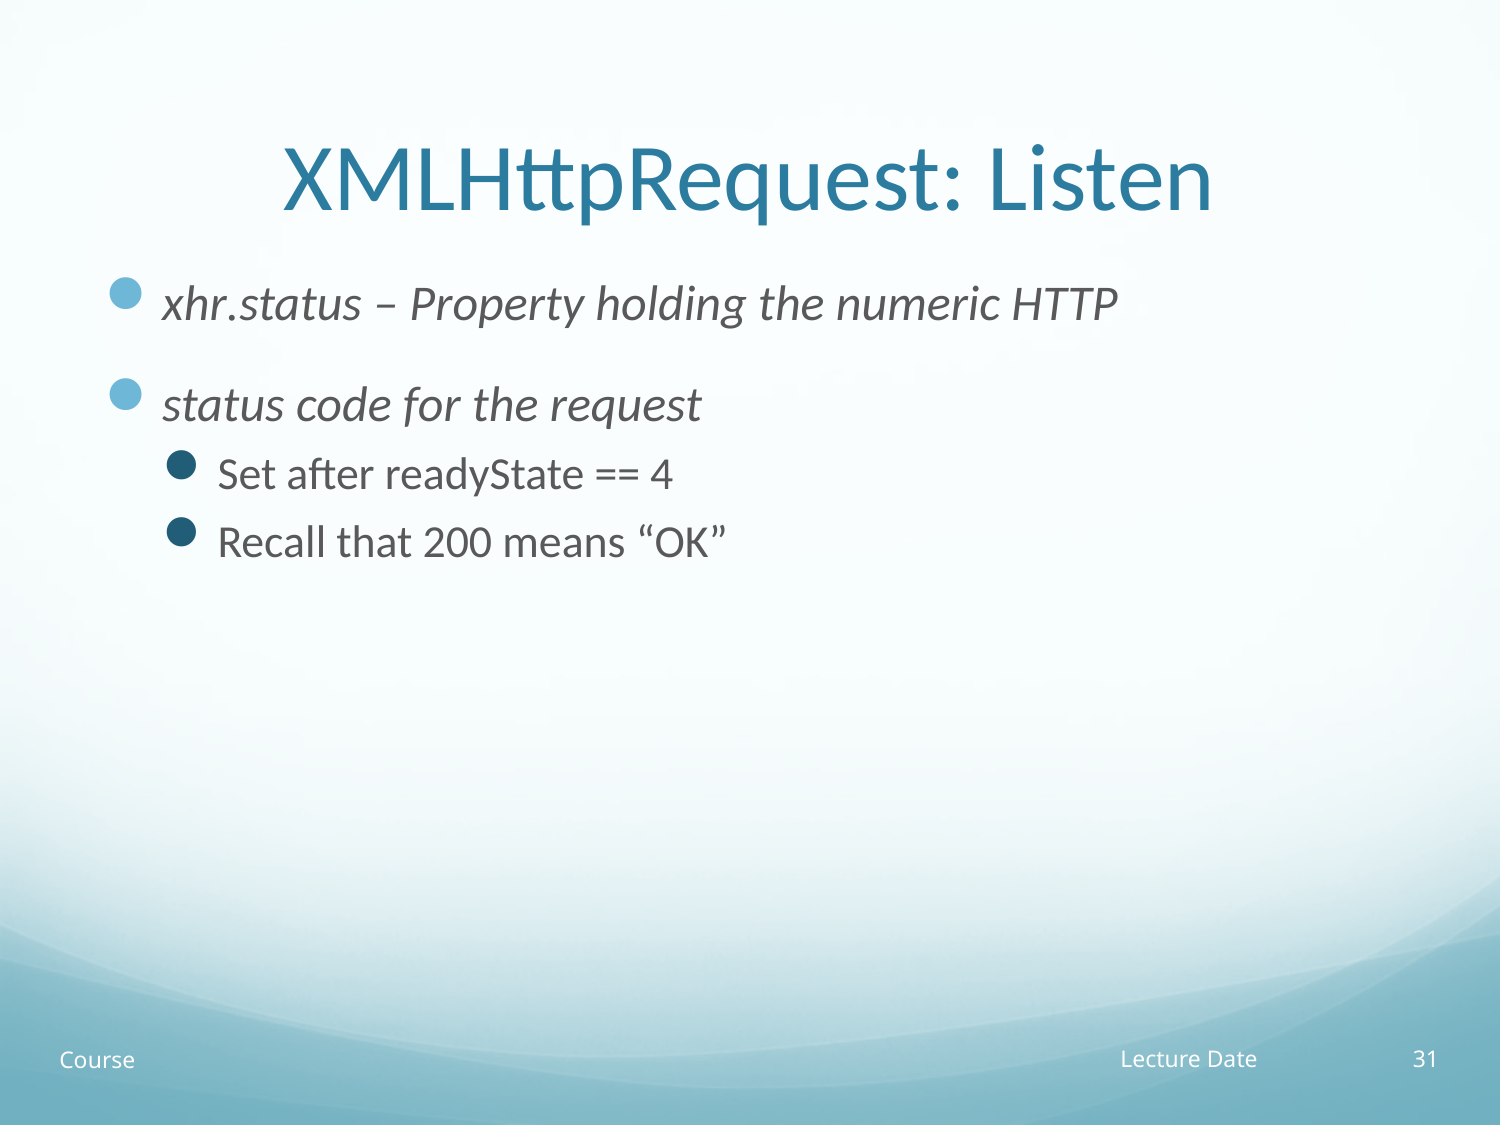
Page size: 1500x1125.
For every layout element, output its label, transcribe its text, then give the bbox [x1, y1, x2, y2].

title XMLHttpRequest: Listen [89, 17, 1410, 238]
list xhr.status – Property holding the numeric HTTP status code for the request Set after readyState == 4 Recall that 200 means “OK” [89, 262, 1410, 976]
